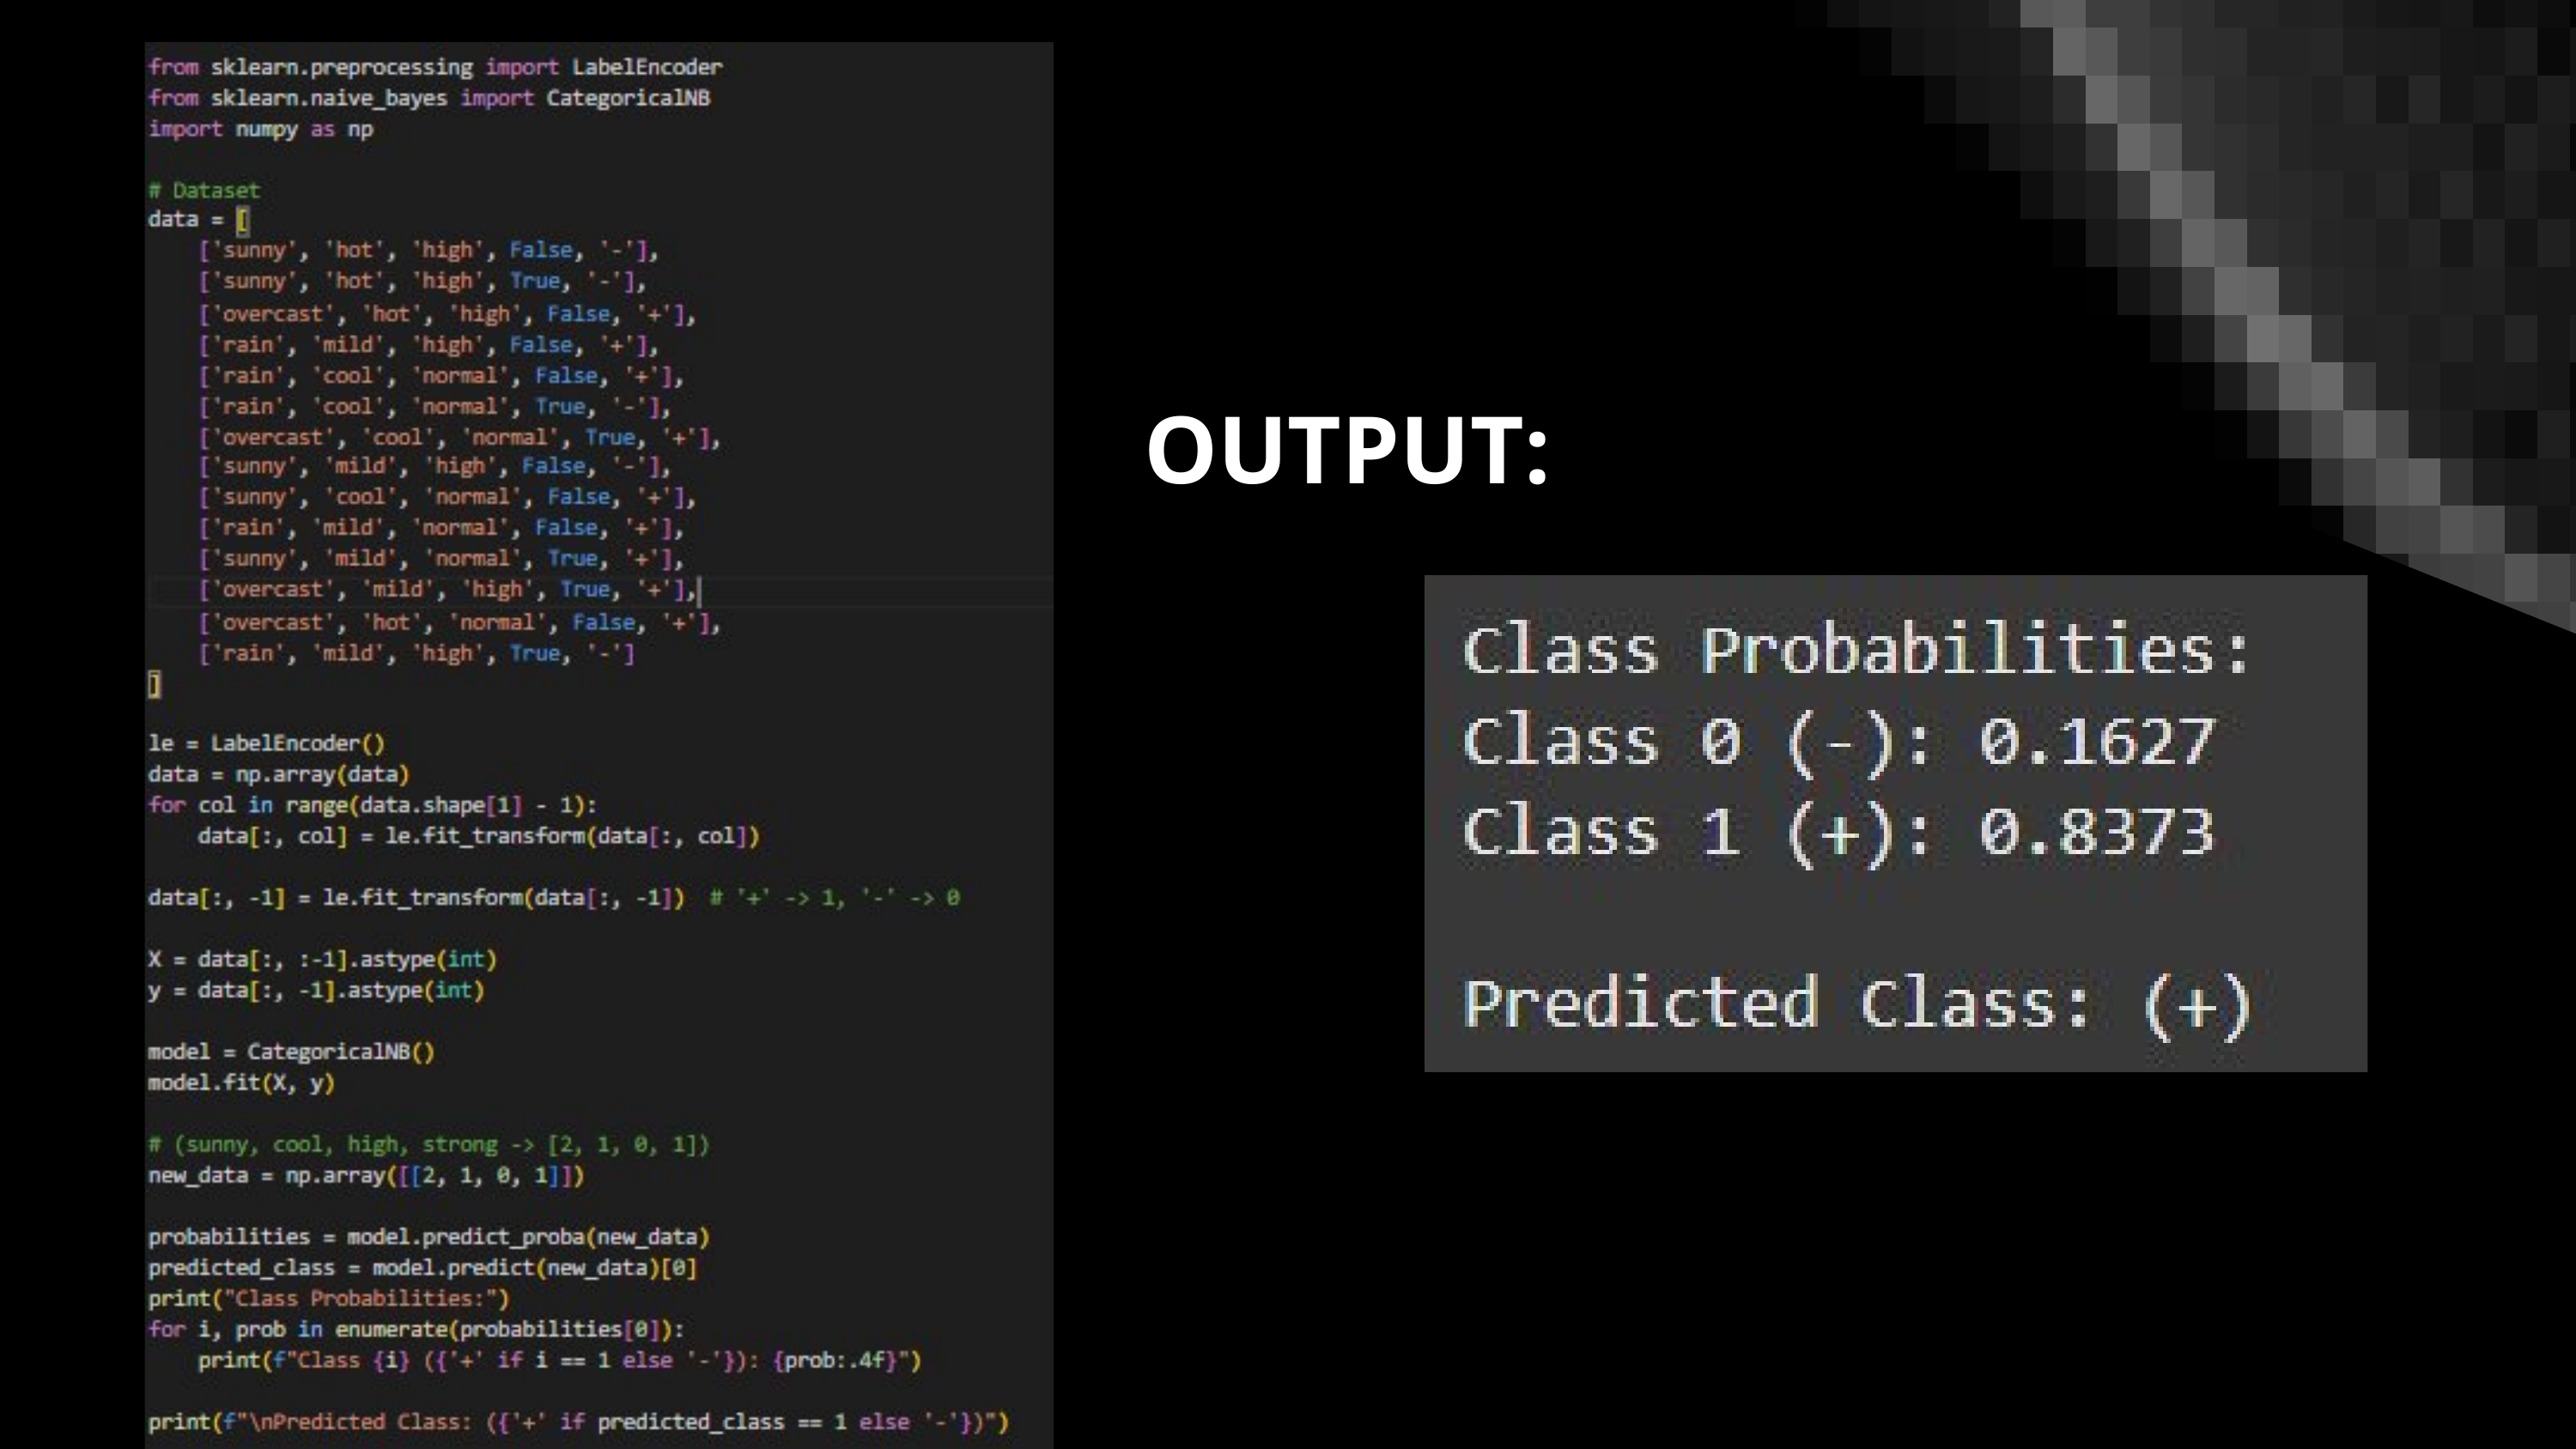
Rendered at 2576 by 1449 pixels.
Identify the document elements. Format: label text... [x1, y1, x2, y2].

text_box [1053, 0, 2576, 634]
text_box [1425, 575, 2368, 1072]
text_box OUTPUT: [1142, 371, 1552, 502]
text_box [144, 42, 1054, 1449]
